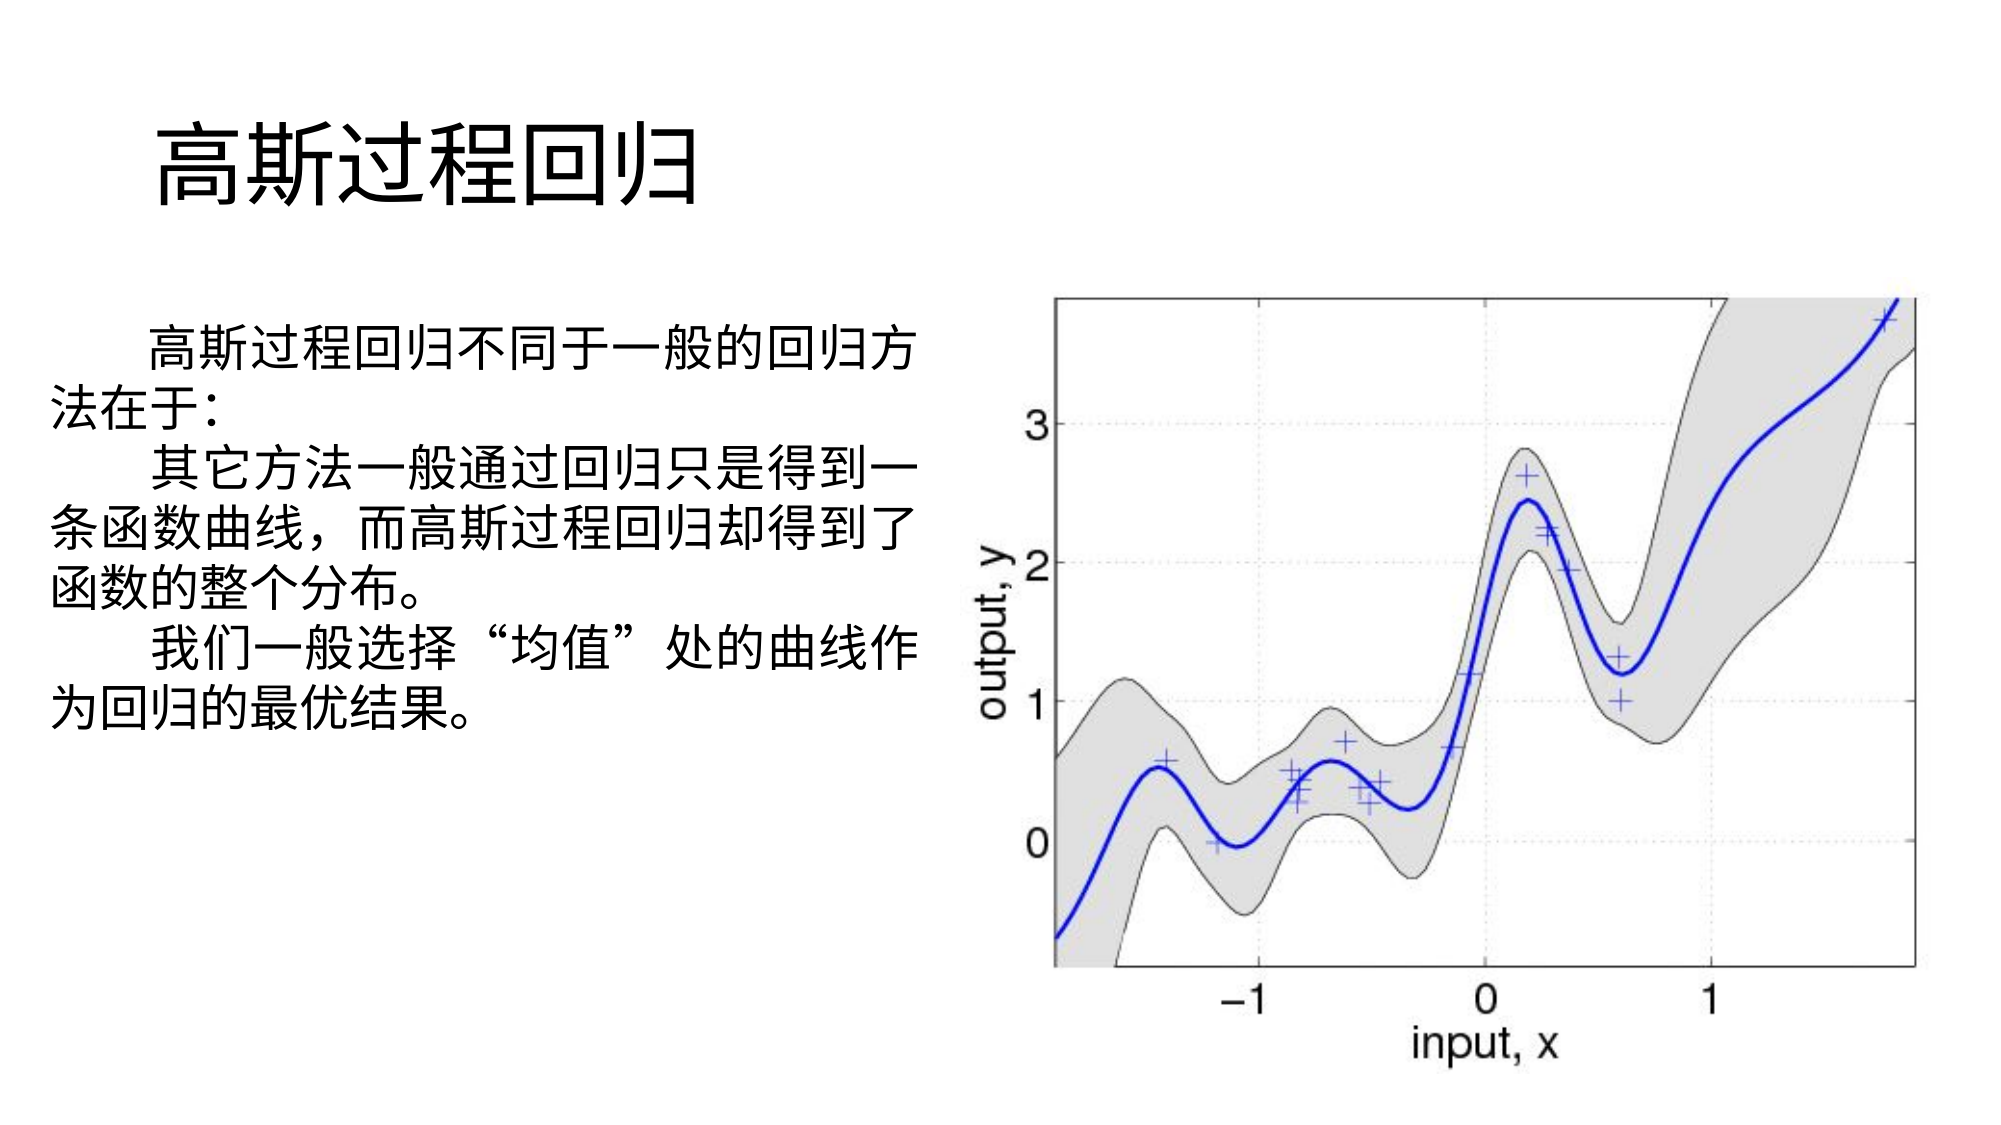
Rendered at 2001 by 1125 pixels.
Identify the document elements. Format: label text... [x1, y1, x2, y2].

text_box 高斯过程回归不同于一般的回归方法在于： 其它方法一般通过回归只是得到一条函数曲线，而高斯过程回归却得到了函数的整个分布。 我们一般选择“均值”处的曲线作为回归的最优结果。 [34, 309, 936, 745]
title 高斯过程回归 [137, 59, 1863, 278]
picture [960, 277, 1938, 1074]
